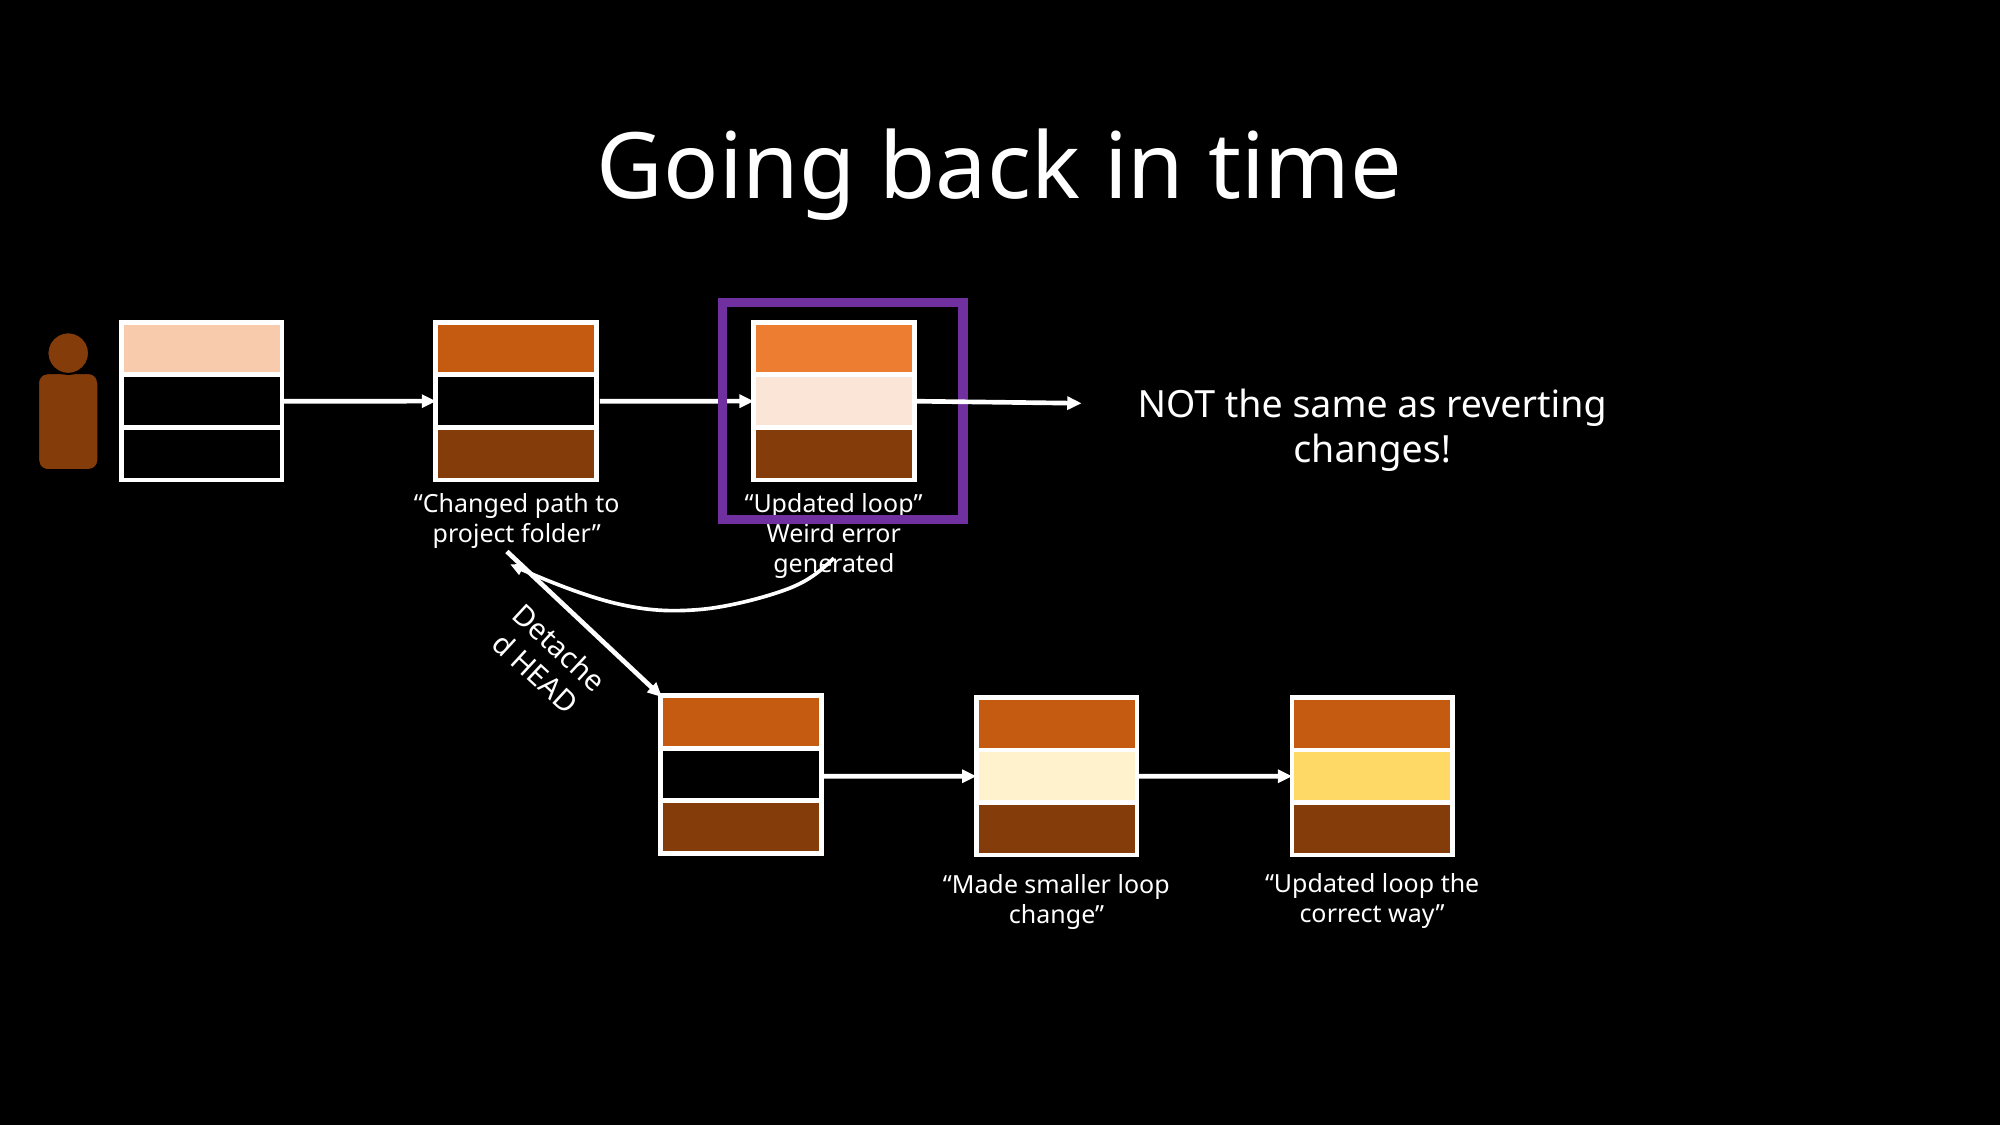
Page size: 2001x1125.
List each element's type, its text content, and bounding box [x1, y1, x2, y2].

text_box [506, 551, 662, 697]
text_box “Updated loop the correct way” [1236, 860, 1508, 935]
text_box [722, 301, 964, 521]
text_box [37, 332, 99, 471]
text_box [121, 322, 283, 481]
text_box Detached HEAD [460, 588, 506, 679]
text_box [662, 560, 800, 612]
title Going back in time [137, 59, 1863, 278]
text_box “Changed path to project folder” [373, 480, 661, 555]
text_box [435, 322, 597, 481]
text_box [753, 322, 915, 481]
text_box NOT the same as reverting changes! [1060, 372, 1684, 478]
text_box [1291, 697, 1453, 856]
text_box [660, 695, 822, 854]
text_box “Made smaller loop change” [921, 860, 1192, 936]
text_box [976, 697, 1137, 856]
text_box “Updated loop” Weird error generated [698, 480, 970, 585]
text_box Detached HEAD [525, 697, 622, 745]
